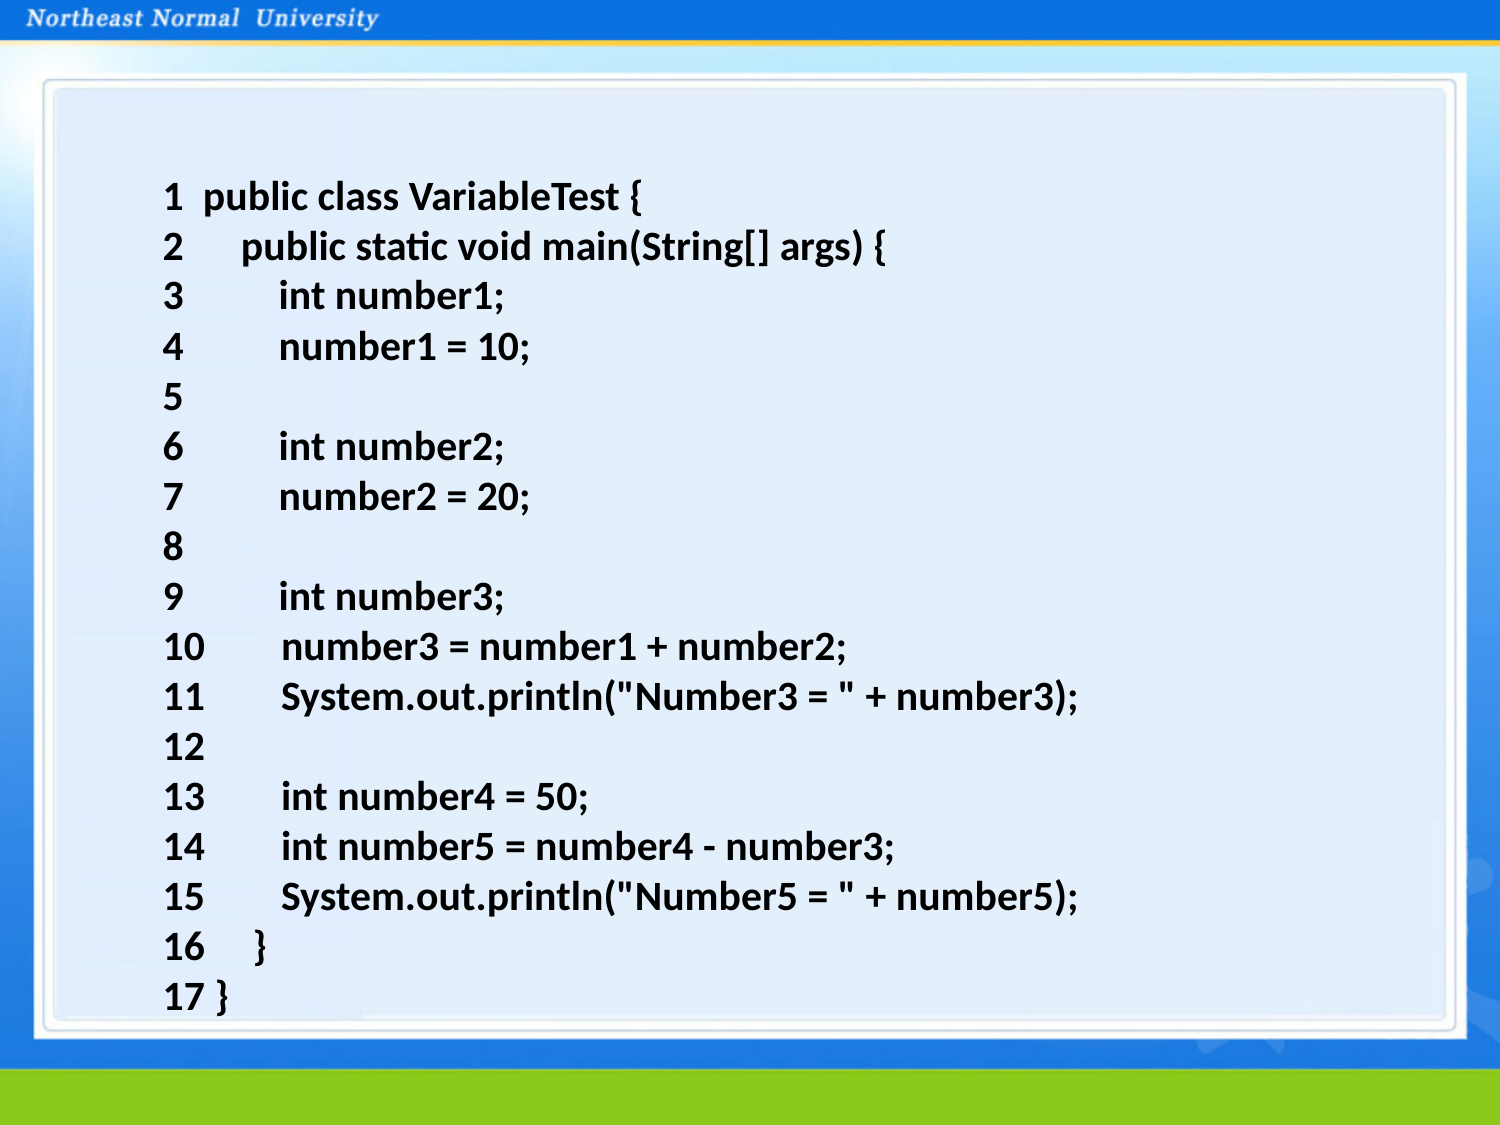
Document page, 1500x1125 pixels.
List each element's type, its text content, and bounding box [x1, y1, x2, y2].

list 1 public class VariableTest { 2 public static void main(String[] args) { 3 int number1; 4 number1 = 10; 5 6 int number2; 7 number2 = 20; 8 9 int number3; 10 number3 = number1 + number2; 11 System.out.println("Number3 = " + number3); 12 13 int number4 = 50; 14 int number5 = number4 - number3; 15 System.out.println("Number5 = " + number5); 16 } 17 } [147, 160, 1385, 976]
picture [0, 0, 1500, 1125]
